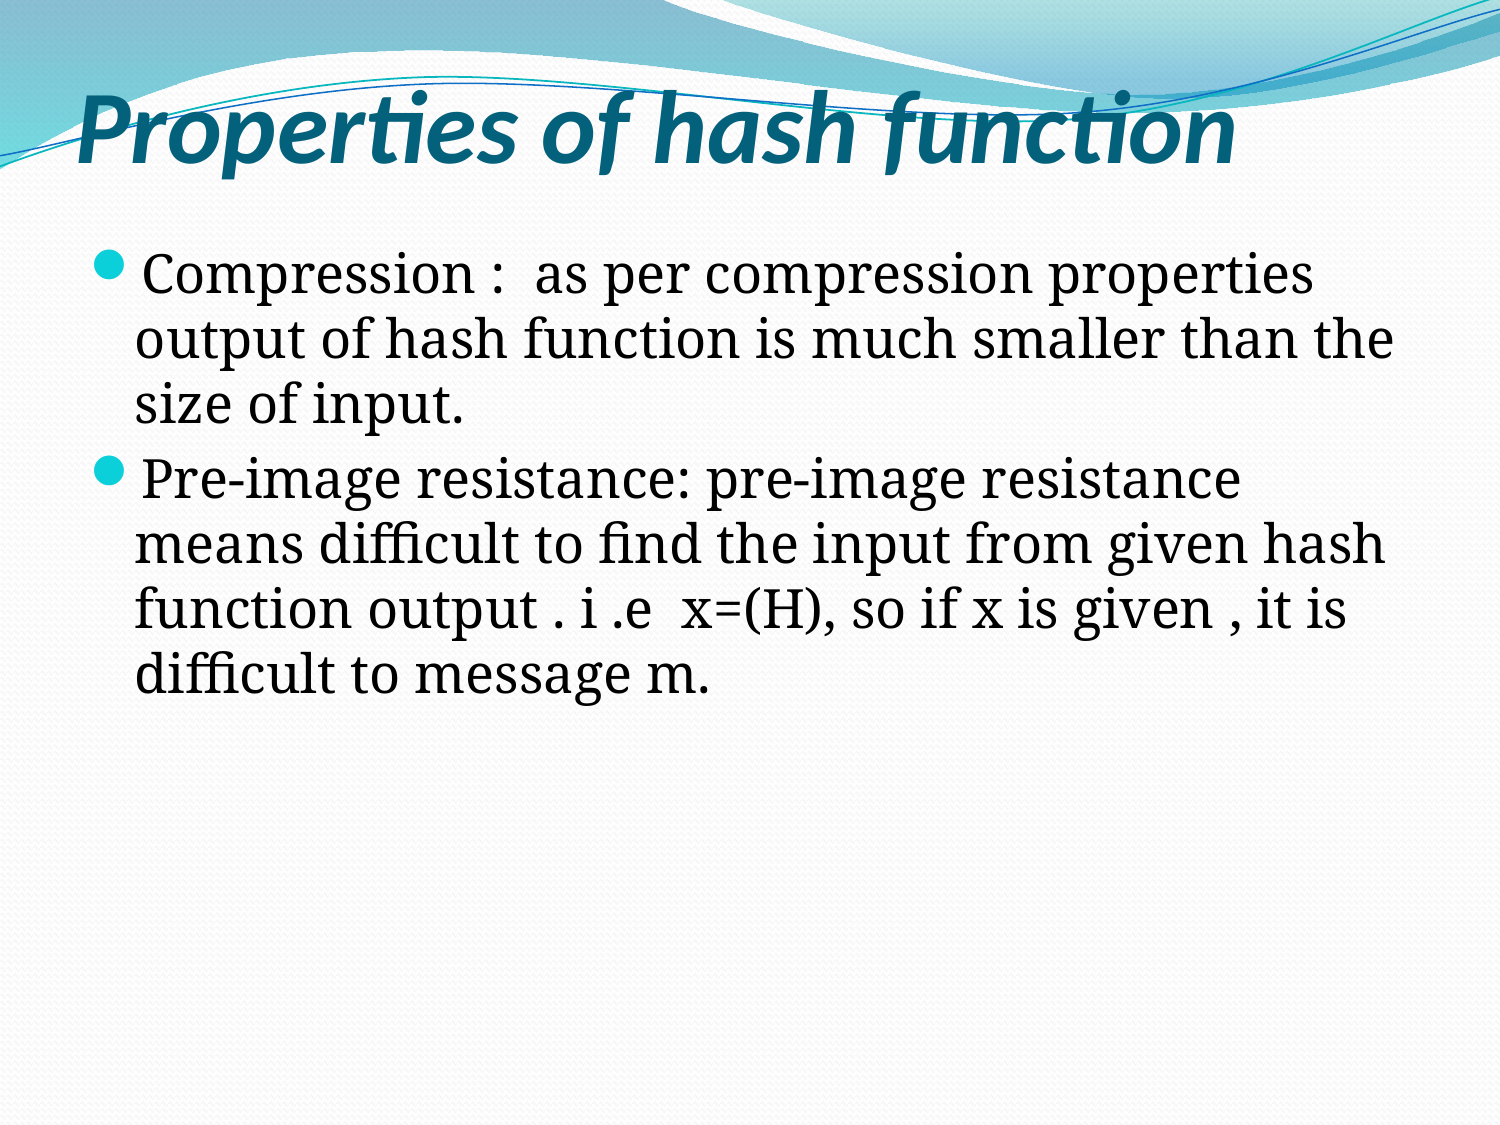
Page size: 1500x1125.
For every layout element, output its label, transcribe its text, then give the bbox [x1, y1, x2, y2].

list Compression : as per compression properties output of hash function is much smaller than the size of input. Pre-image resistance: pre-image resistance means difficult to find the input from given hash function output . i .e x=(H), so if x is given , it is difficult to message m. [75, 231, 1425, 1005]
title Properties of hash function [75, 45, 1425, 185]
